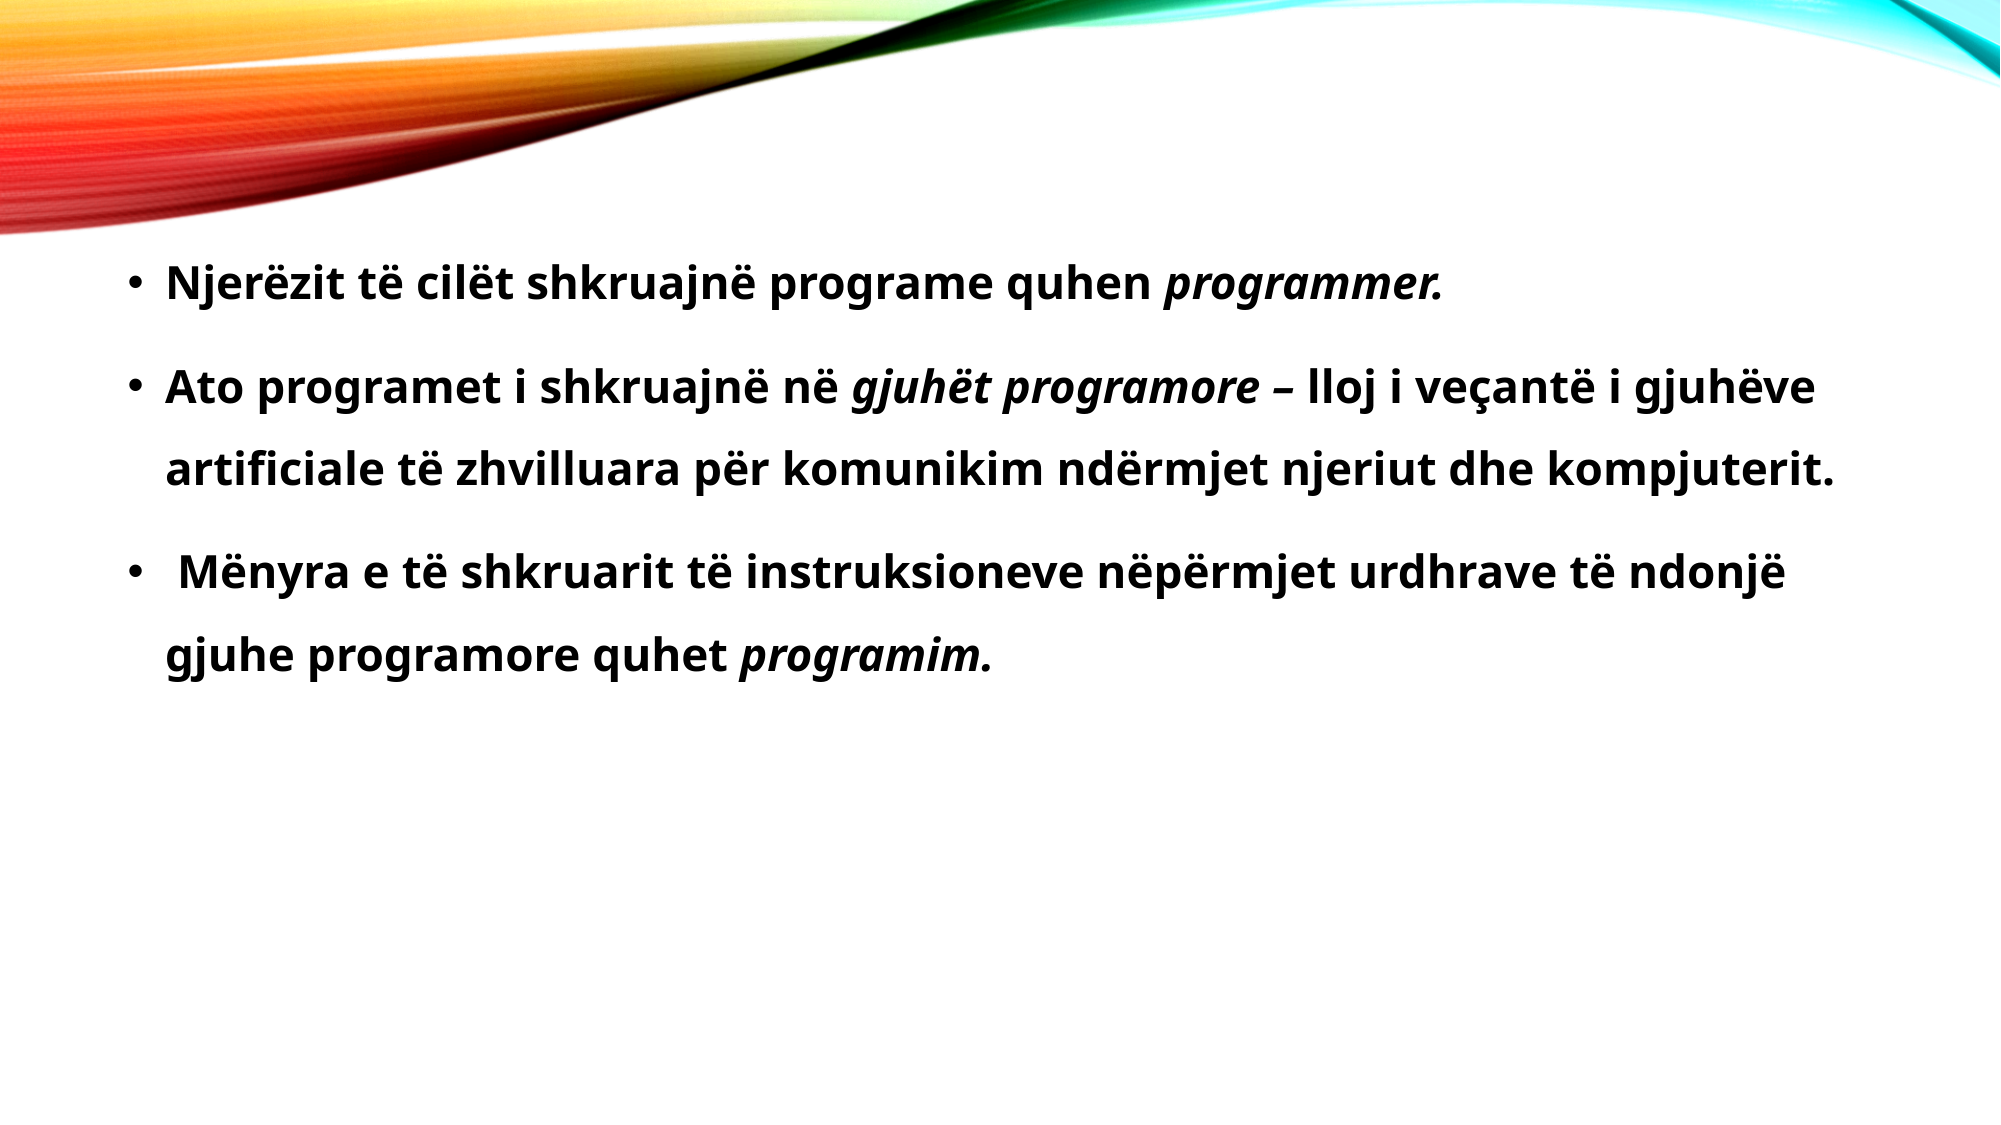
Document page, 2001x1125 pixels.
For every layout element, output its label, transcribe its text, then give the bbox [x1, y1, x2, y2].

list Njerëzit të cilët shkruajnë programe quhen programmer. Ato programet i shkruajnë në gjuhët programore – lloj i veçantë i gjuhëve artificiale të zhvilluara për komunikim ndërmjet njeriut dhe kompjuterit. Mënyra e të shkruarit të instruksioneve nëpërmjet urdhrave të ndonjë gjuhe programore quhet programim. [112, 219, 1888, 1050]
picture [0, 0, 2000, 237]
